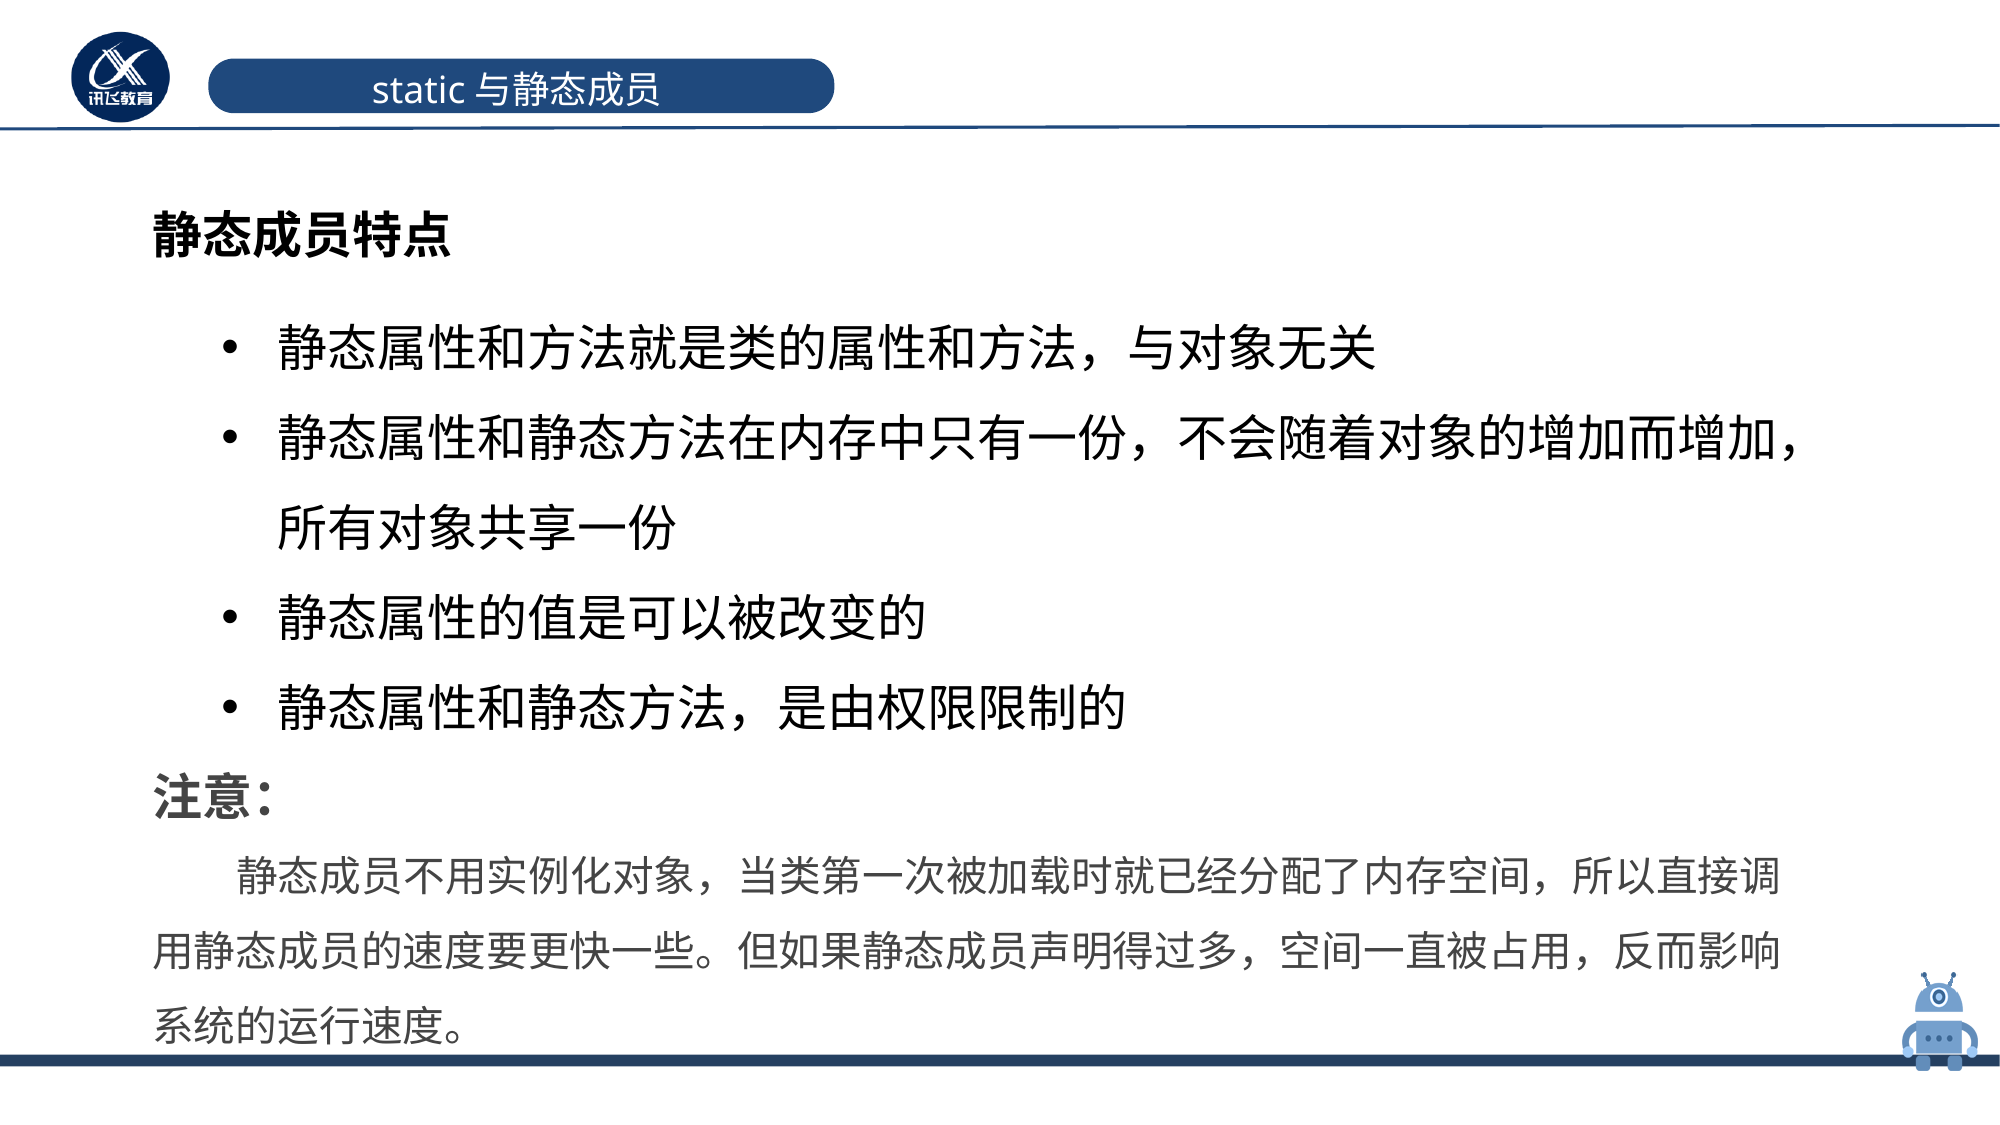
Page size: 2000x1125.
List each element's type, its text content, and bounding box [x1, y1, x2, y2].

picture [1887, 958, 1993, 1079]
text_box 静态成员特点 [137, 184, 859, 272]
title static与静态成员 [208, 58, 835, 114]
text_box 静态属性和方法就是类的属性和方法，与对象无关 静态属性和静态方法在内存中只有一份，不会随着对象的增加而增加，所有对象共享一份 静态属性的值是可以被改变的 静态属性和静态方法，是由权限限制的 [206, 278, 1812, 727]
picture [62, 23, 180, 131]
text_box 注意： 静态成员不用实例化对象，当类第一次被加载时就已经分配了内存空间，所以直接调用静态成员的速度要更快一些。但如果静态成员声明得过多，空间一直被占用，反而影响系统的运行速度。 [137, 727, 1812, 1058]
